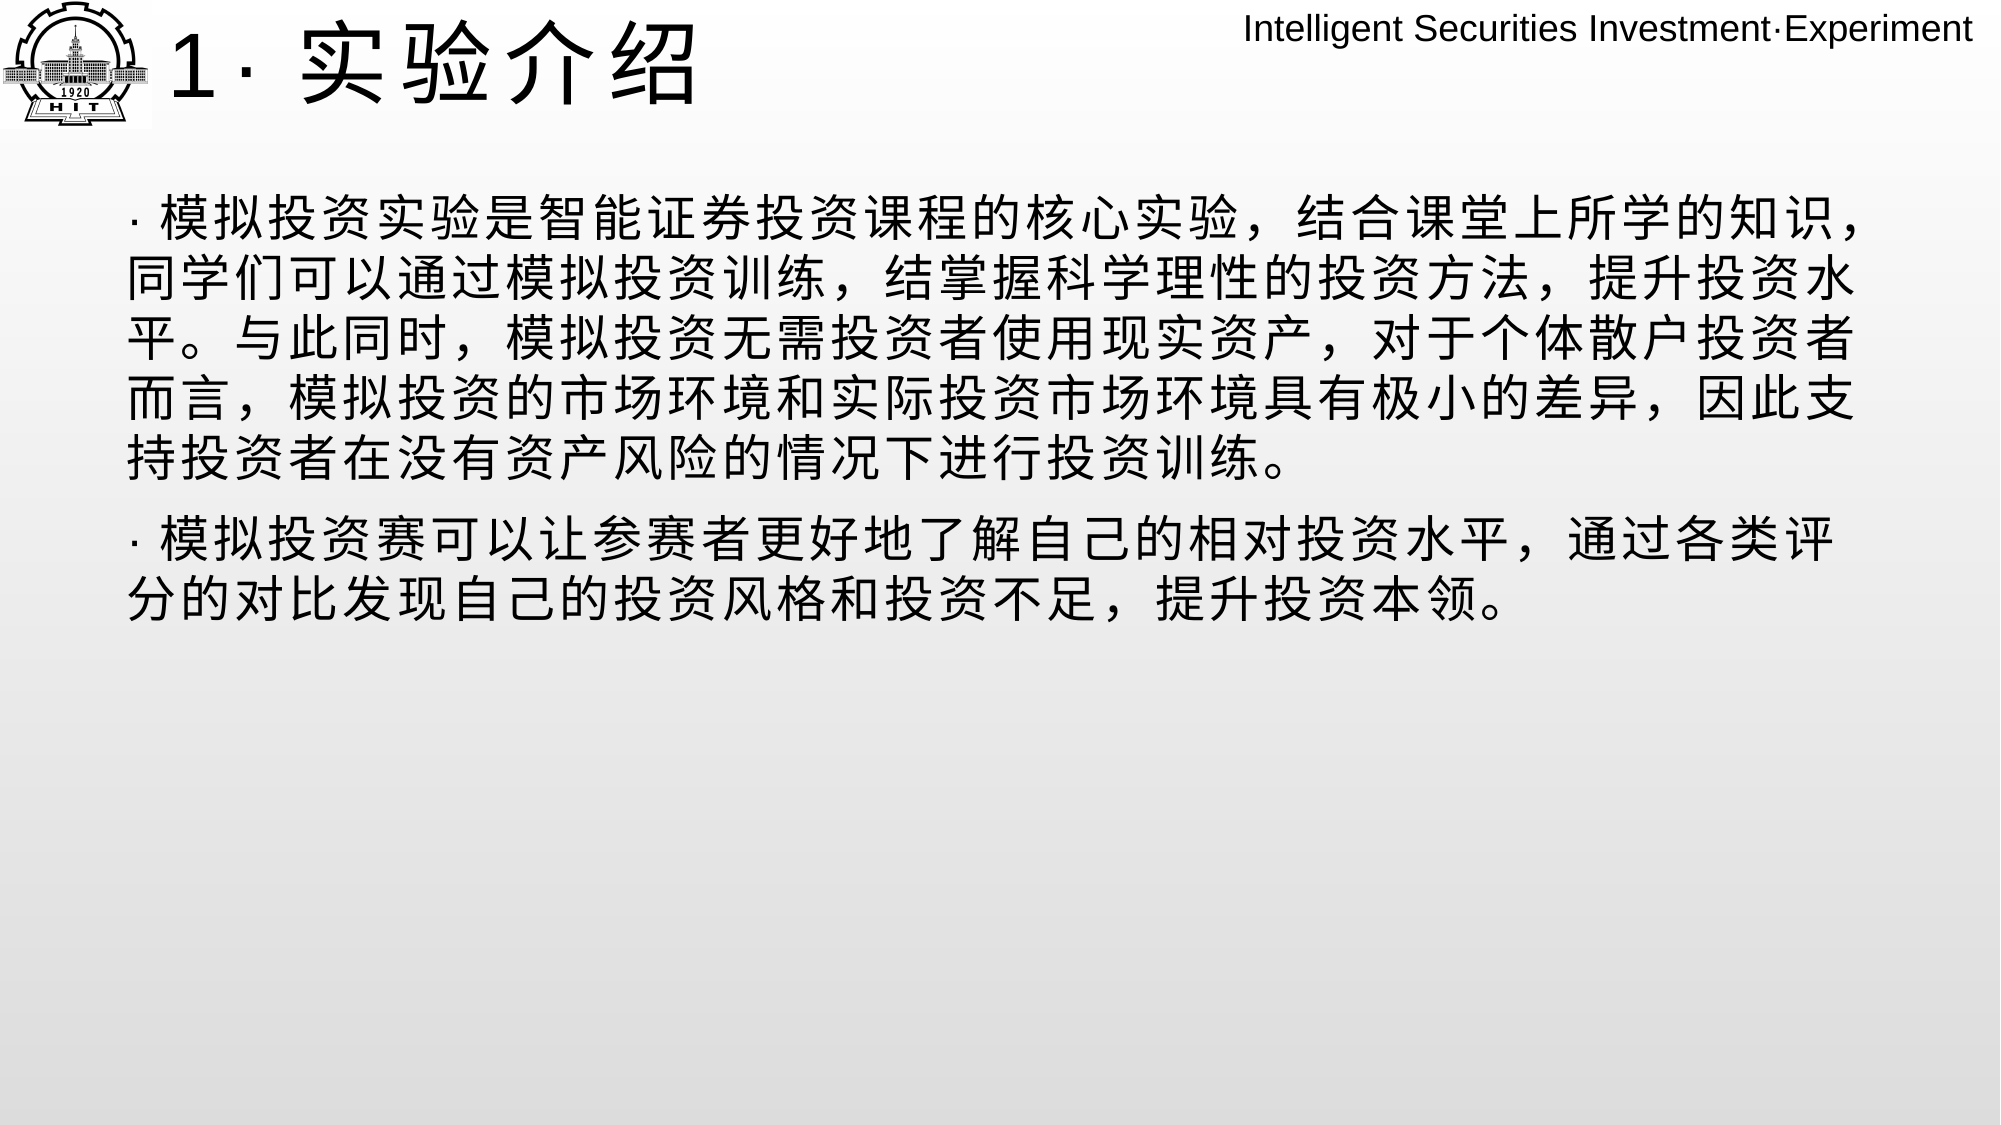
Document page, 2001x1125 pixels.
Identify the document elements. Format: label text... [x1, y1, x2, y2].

text_box Intelligent Securities Investment·Experiment [1464, 0, 1999, 57]
title 1·实验介绍 [151, 0, 1464, 147]
picture [0, 0, 151, 129]
subtitle ·模拟投资实验是智能证券投资课程的核心实验，结合课堂上所学的知识，同学们可以通过模拟投资训练，结掌握科学理性的投资方法，提升投资水平。与此同时，模拟投资无需投资者使用现实资产，对于个体散户投资者而言，模拟投资的市场环境和实际投资市场环境具有极小的差异，因此支持投资者在没有资产风险的情况下进行投资训练。 ·模拟投资赛可以让参赛者更好地了解自己的相对投资水平，通过各类评分的对比发现自己的投资风格和投资不足，提升投资本领。 [109, 180, 1891, 577]
